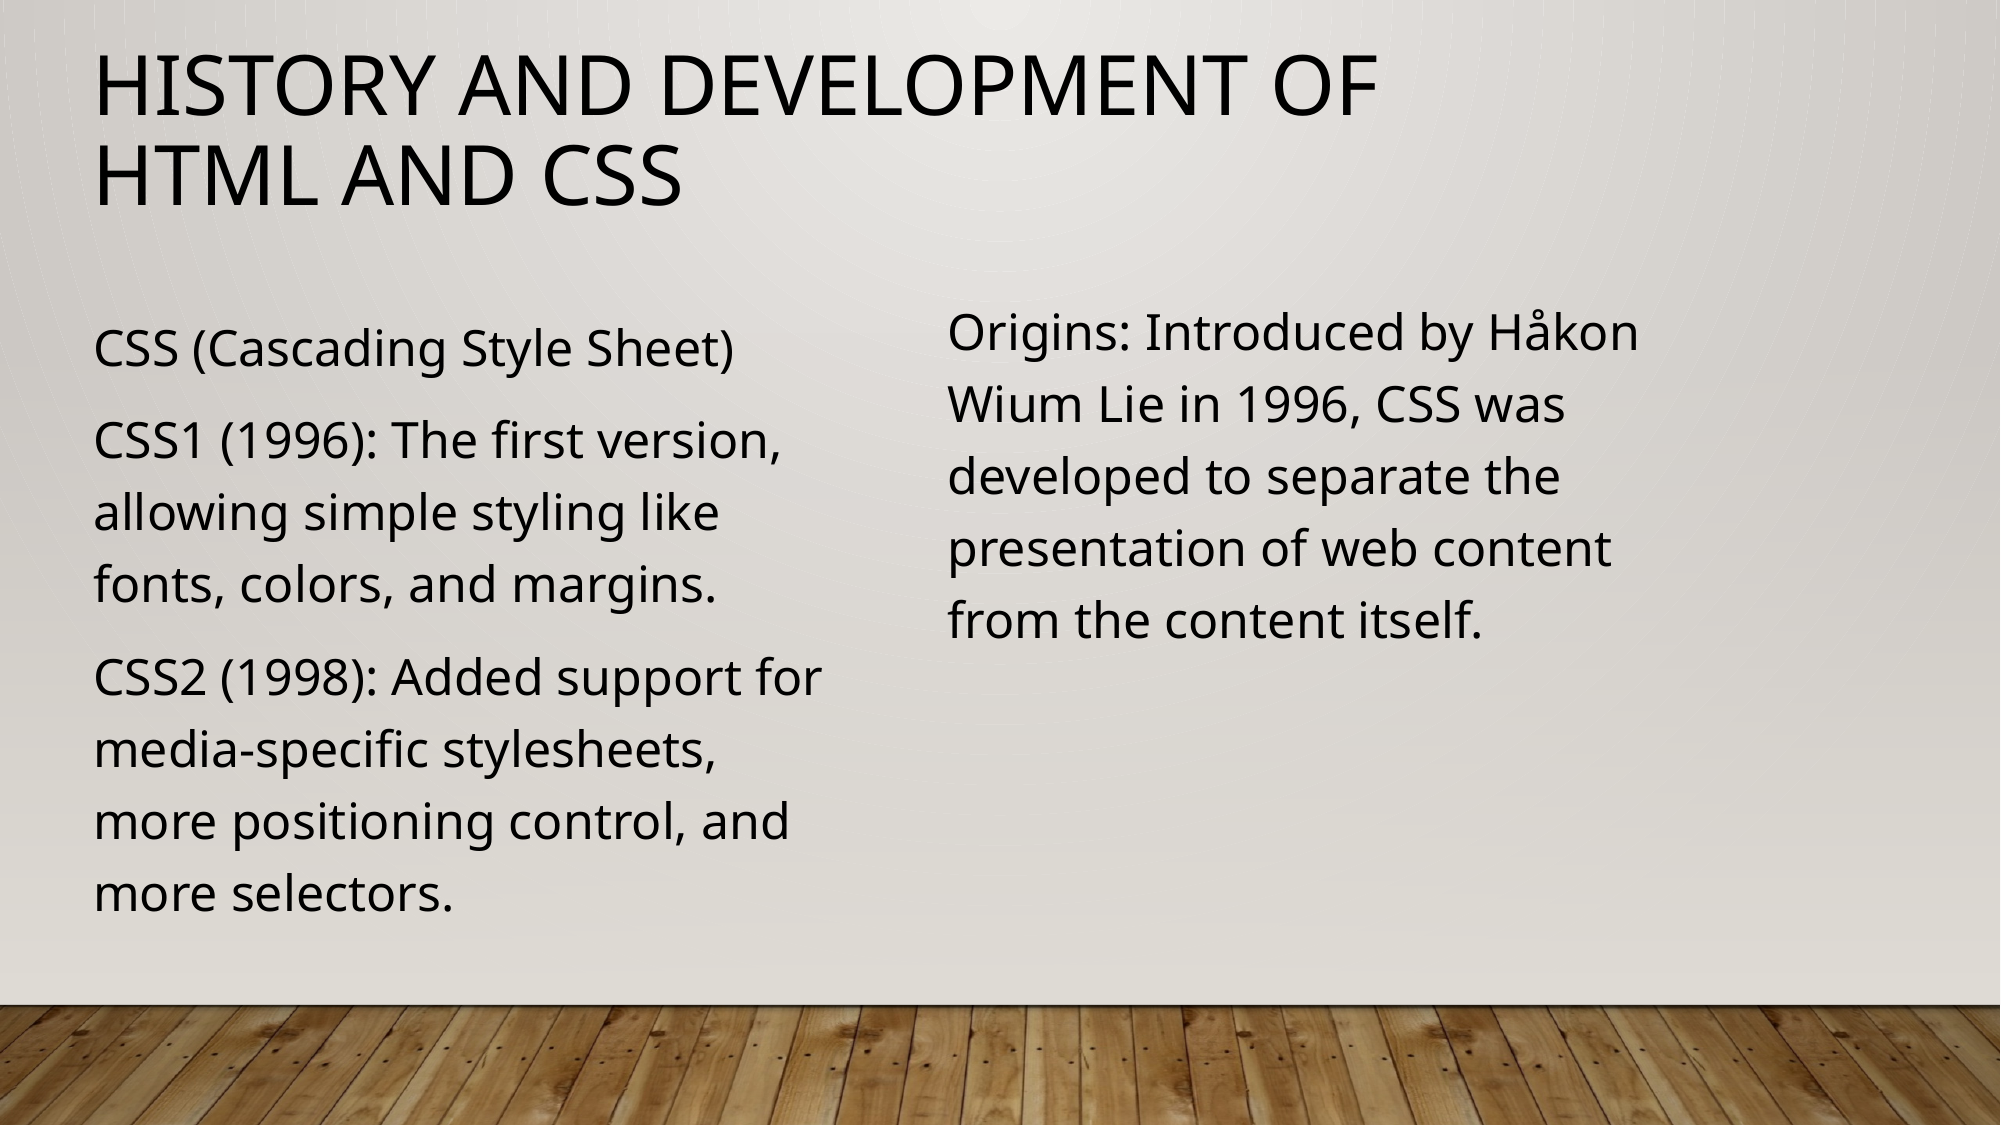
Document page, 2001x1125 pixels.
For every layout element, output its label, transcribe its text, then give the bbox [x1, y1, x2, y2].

picture [0, 1005, 2000, 1125]
text_box CSS (Cascading Style Sheet) CSS1 (1996): The first version, allowing simple styling like fonts, colors, and margins. CSS2 (1998): Added support for media-specific stylesheets, more positioning control, and more selectors. [78, 289, 846, 632]
text_box Origins: Introduced by Håkon Wium Lie in 1996, CSS was developed to separate the presentation of web content from the content itself. [932, 273, 1700, 616]
text_box History and development of html and css [78, 36, 1579, 240]
text_box [78, 273, 933, 988]
